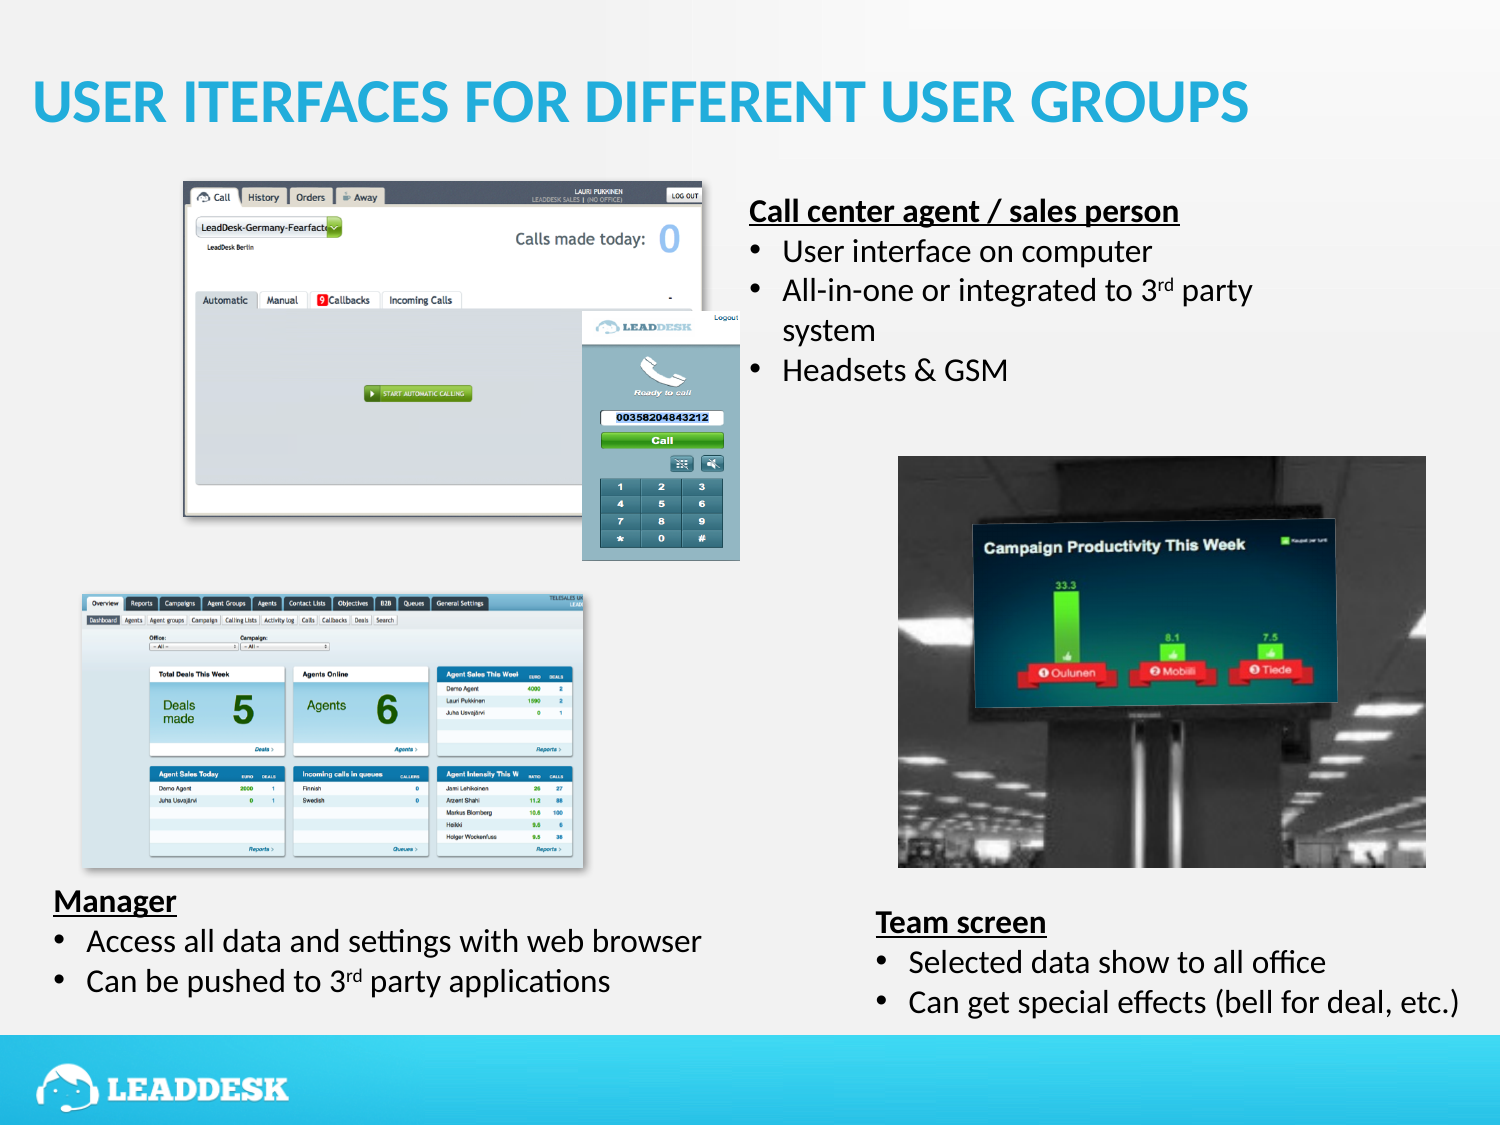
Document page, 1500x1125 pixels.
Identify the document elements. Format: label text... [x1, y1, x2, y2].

text_box USER ITERFACES FOR DIFFERENT USER GROUPS [17, 3, 1500, 191]
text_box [898, 456, 1426, 868]
text_box Team screen Selected data show to all office Can get special effects (bell for deal, etc.) [860, 892, 1484, 1028]
picture [182, 181, 741, 561]
text_box Call center agent / sales person User interface on computer All-in-one or integrated to 3rd party system Headsets & GSM [734, 181, 1291, 396]
picture [0, 1035, 1500, 1125]
picture [82, 594, 584, 869]
text_box Manager Access all data and settings with web browser Can be pushed to 3rd party applications [38, 871, 763, 1007]
